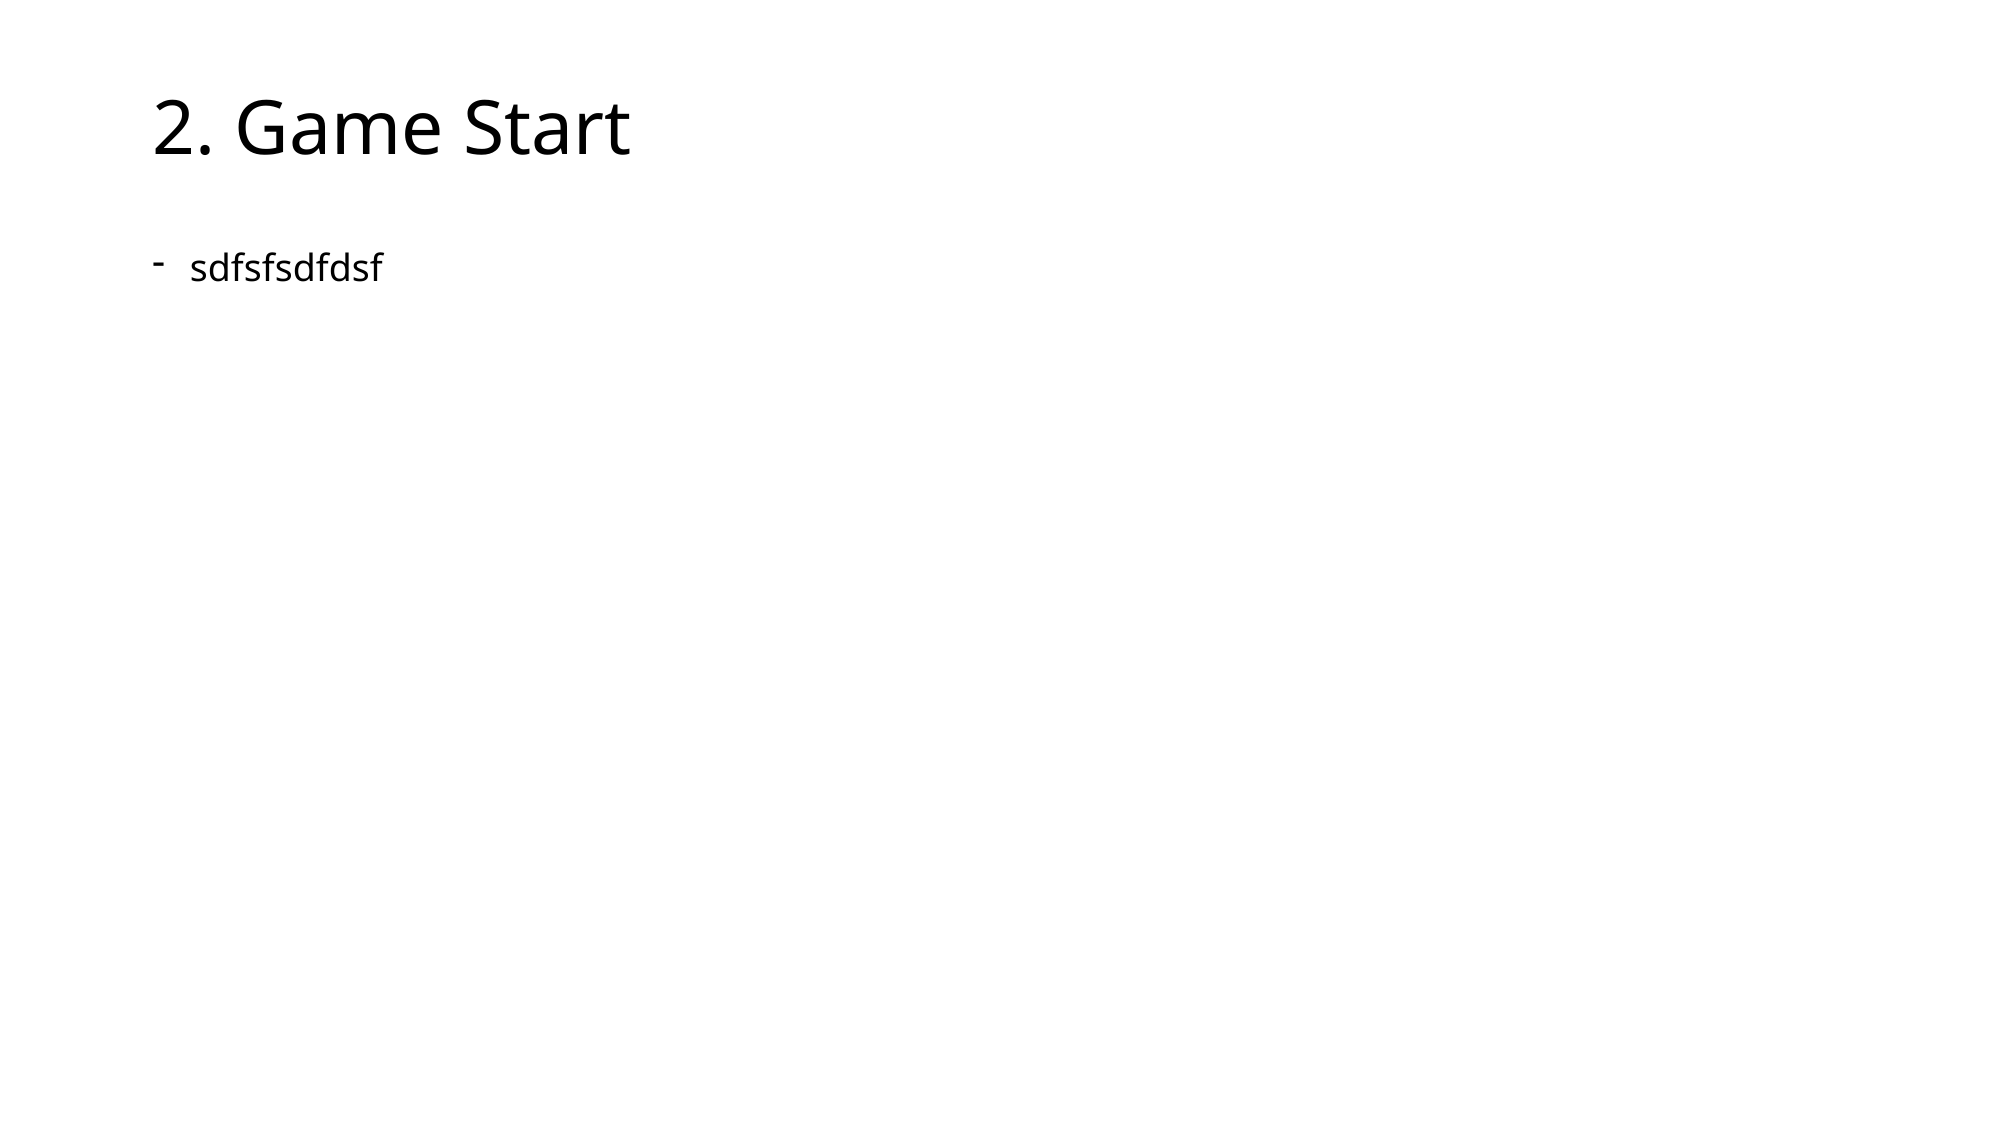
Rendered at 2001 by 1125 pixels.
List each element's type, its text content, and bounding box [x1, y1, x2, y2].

title 2. Game Start [137, 59, 1863, 201]
list sdfsfsdfdsf [137, 232, 1863, 946]
